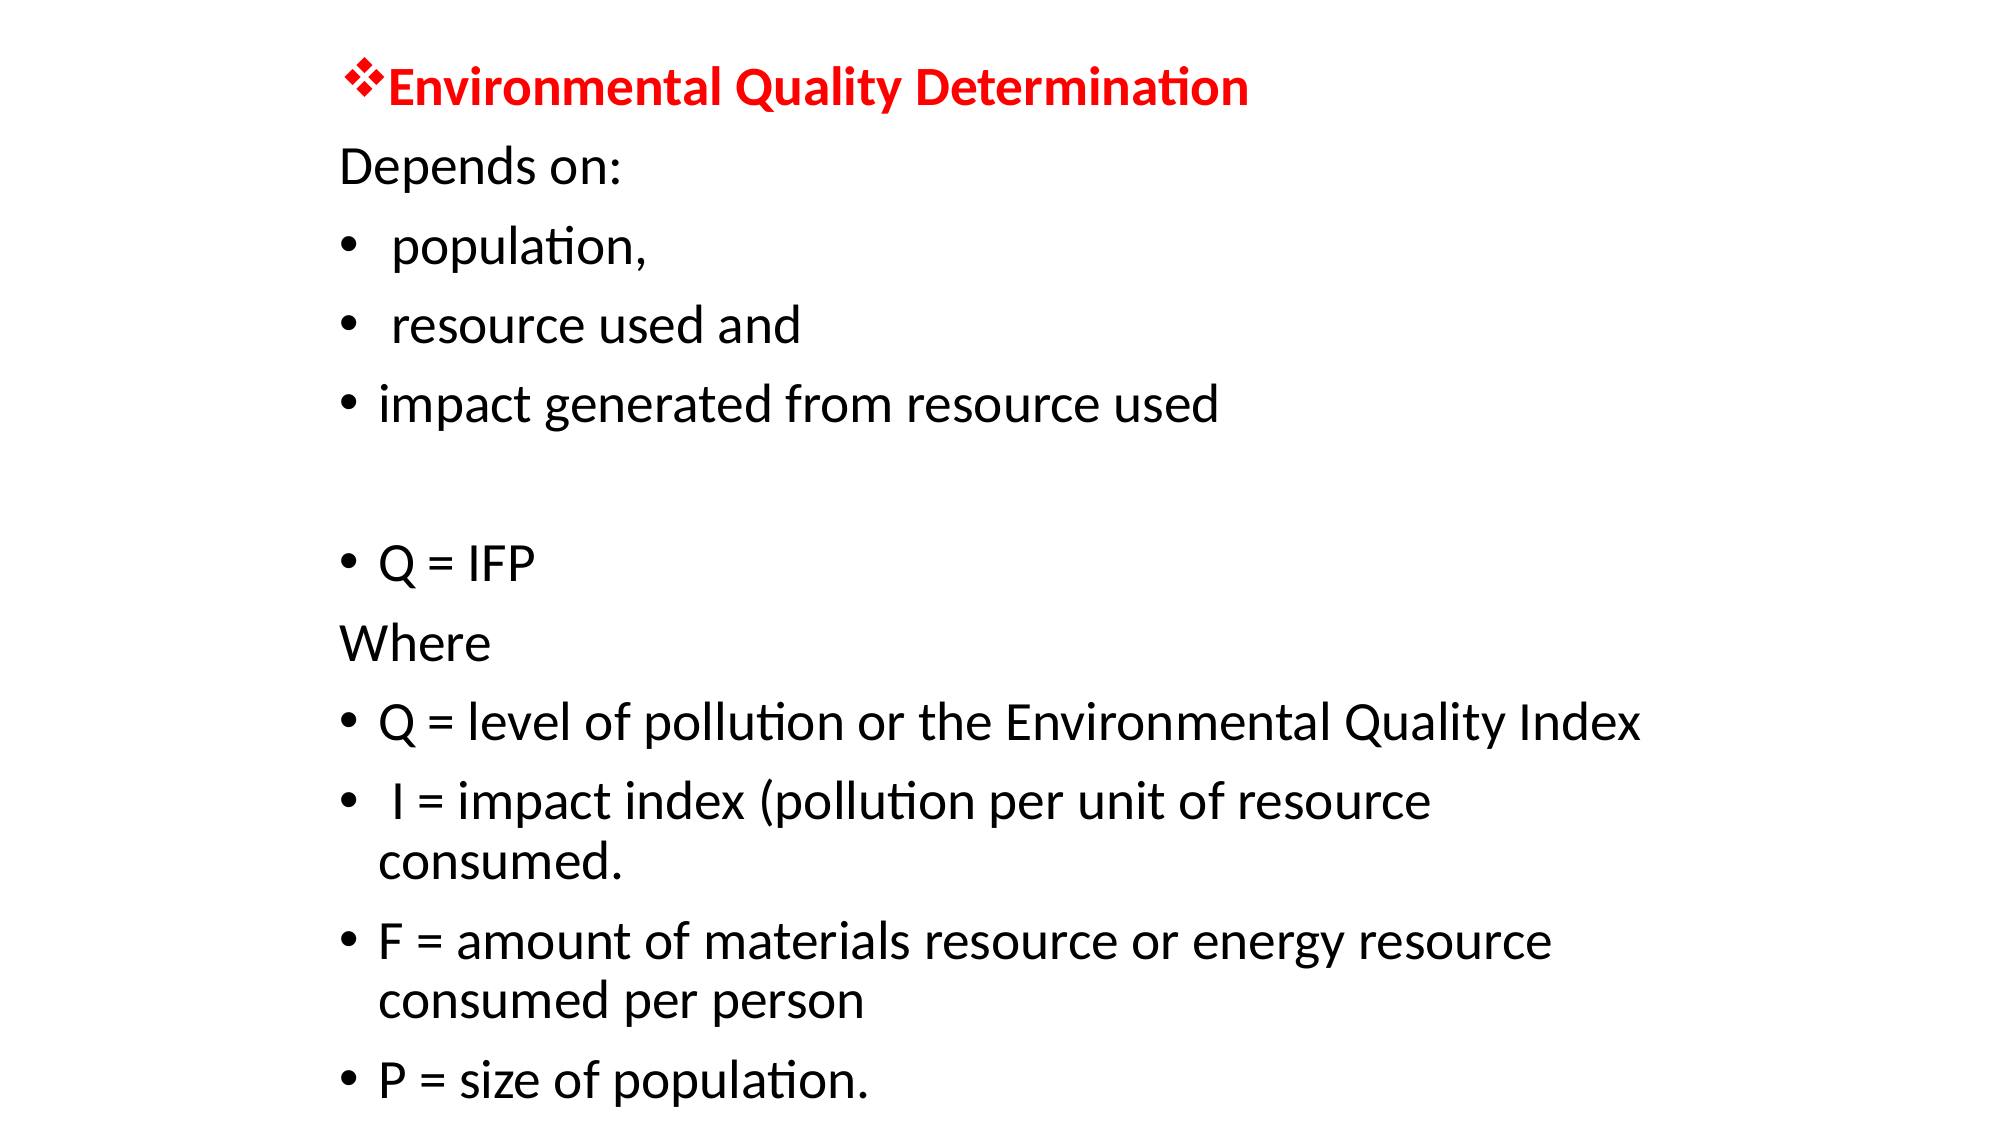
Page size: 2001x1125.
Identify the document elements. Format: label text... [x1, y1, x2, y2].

list Environmental Quality Determination Depends on: population, resource used and impact generated from resource used Q = IFP Where Q = level of pollution or the Environmental Quality Index I = impact index (pollution per unit of resource consumed. F = amount of materials resource or energy resource consumed per person P = size of population. [324, 50, 1675, 1125]
